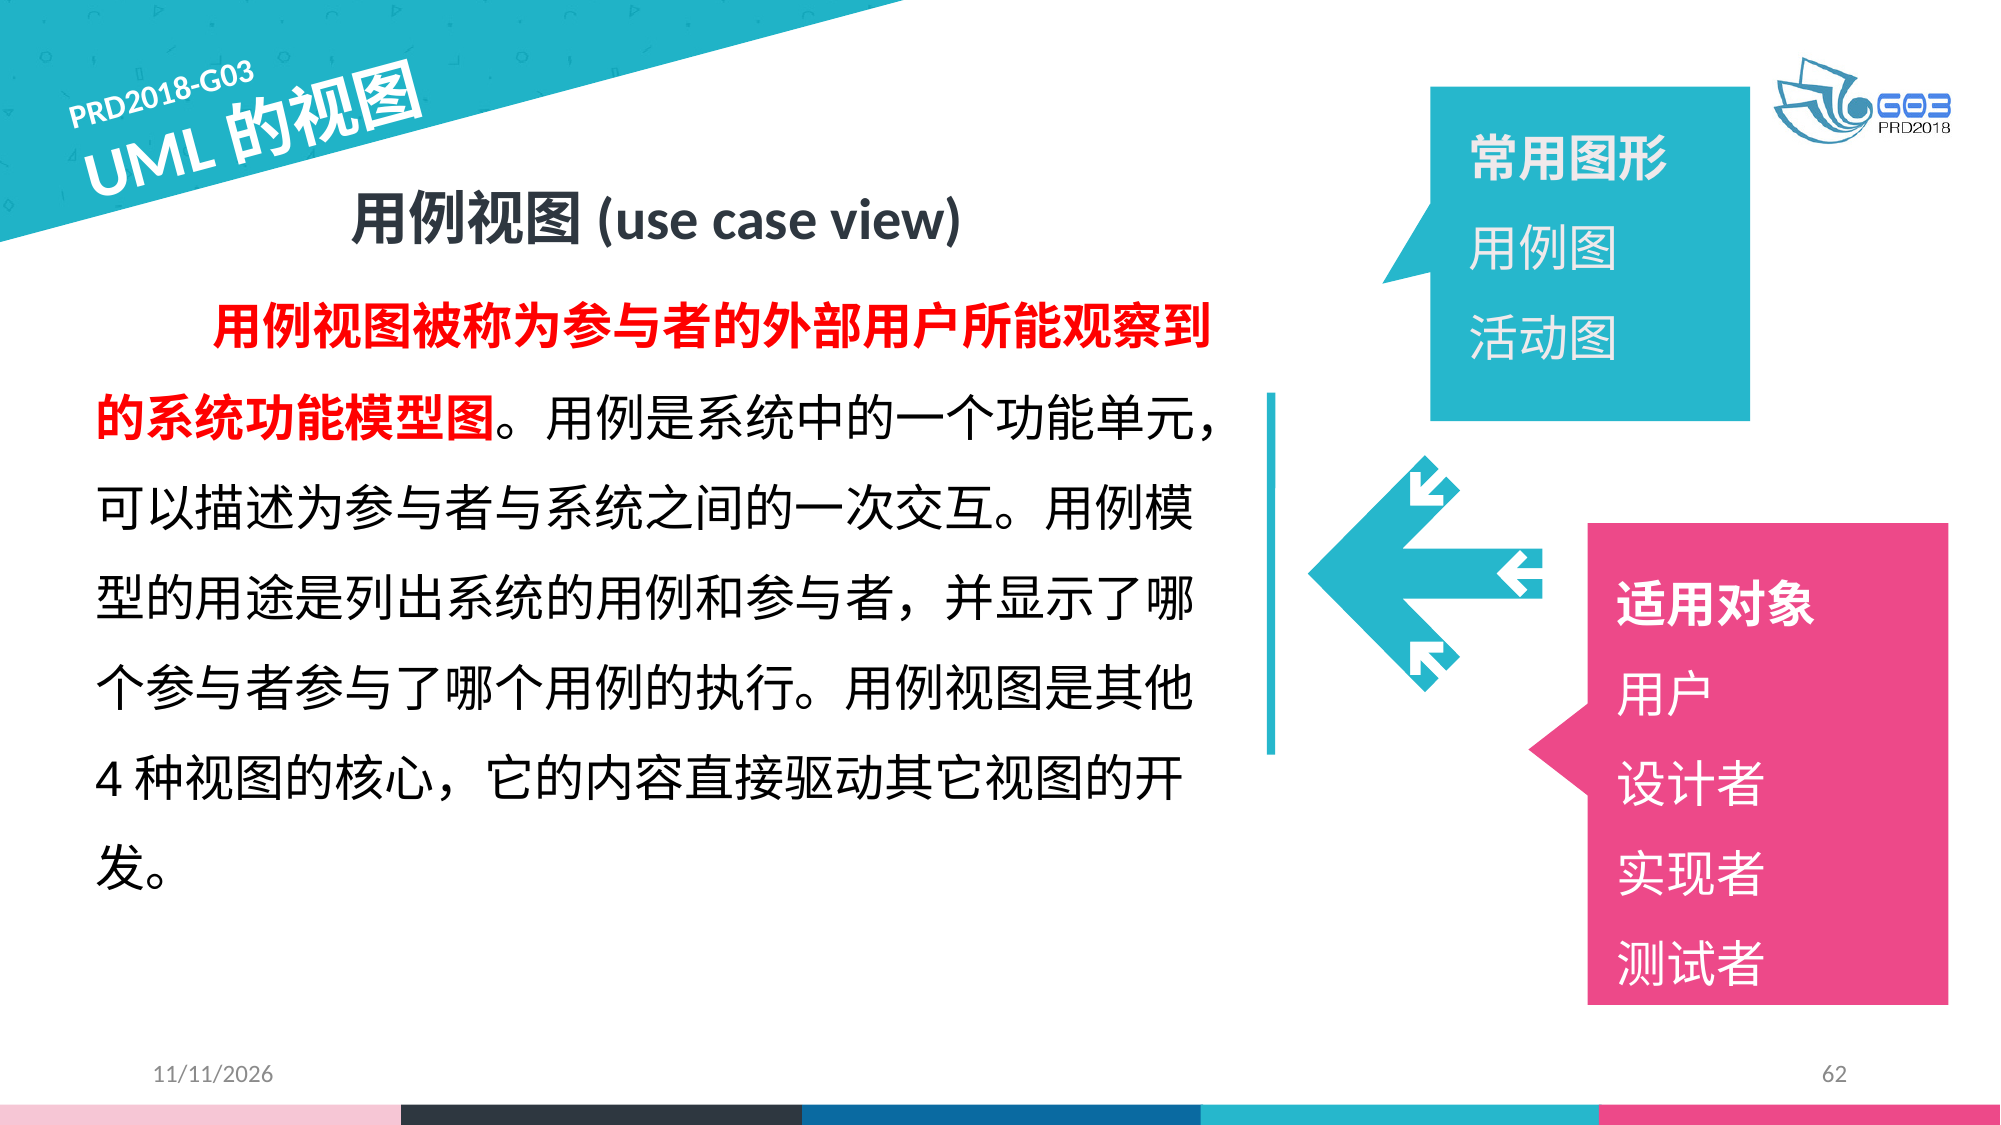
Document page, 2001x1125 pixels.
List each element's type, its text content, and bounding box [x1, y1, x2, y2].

text_box [413, 0, 904, 123]
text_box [1382, 86, 1751, 421]
text_box [0, 0, 391, 243]
text_box 用例视图(use case view) 用例视图被称为参与者的外部用户所能观察到的系统功能模型图。用例是系统中的一个功能单元，可以描述为参与者与系统之间的一次交互。用例模型的用途是列出系统的用例和参与者，并显示了哪个参与者参与了哪个用例的执行。用例视图是其他4种视图的核心，它的内容直接驱动其它视图的开发。 [80, 138, 1233, 904]
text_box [0, 1104, 2000, 1125]
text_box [1528, 523, 1949, 1005]
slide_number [137, 1042, 588, 1103]
picture [1758, 2, 1967, 210]
text_box [1307, 455, 1528, 693]
text_box PRD2018-G03 UML的视图 [48, 0, 446, 224]
slide_number 62 [1412, 1042, 1863, 1103]
